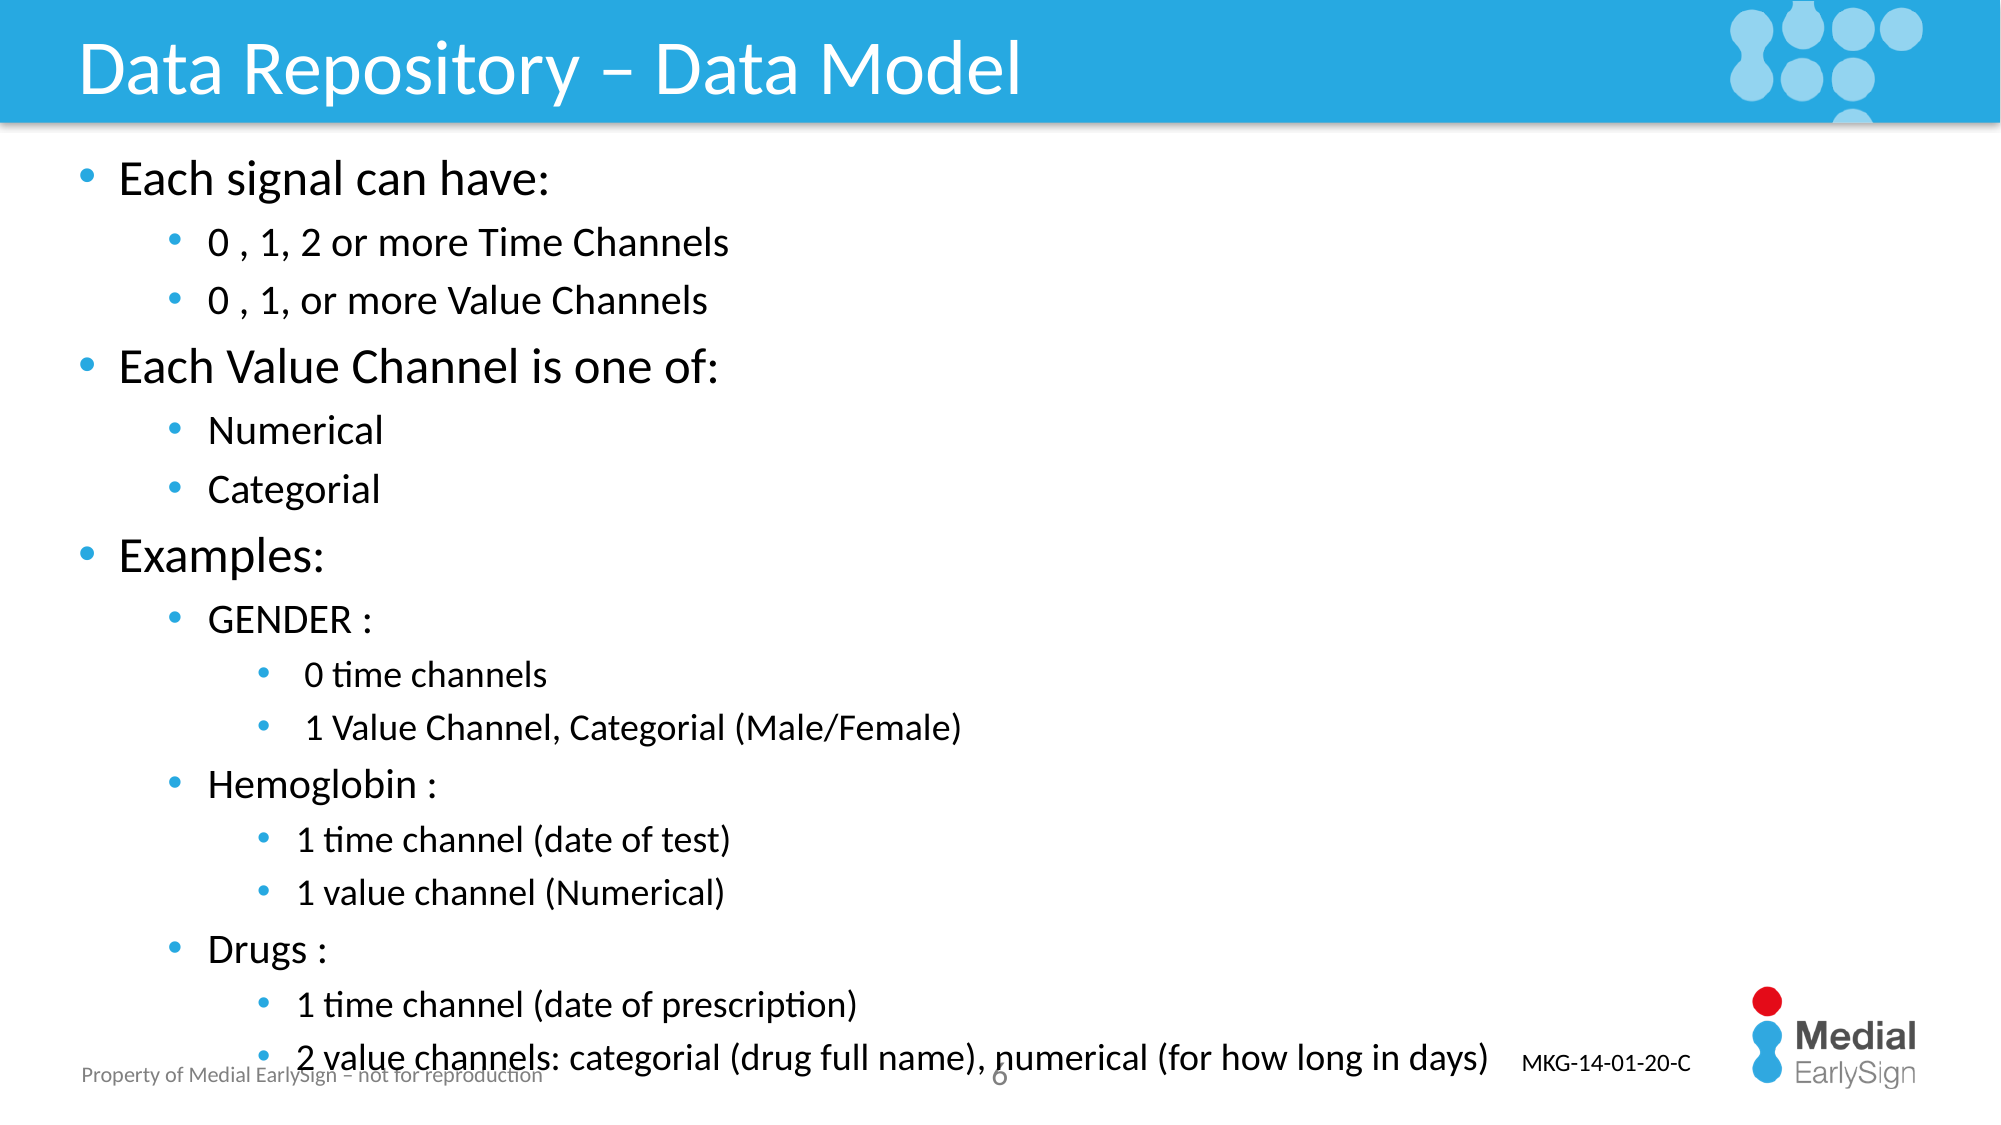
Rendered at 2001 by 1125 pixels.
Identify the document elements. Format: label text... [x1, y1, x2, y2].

list Each signal can have: 0 , 1, 2 or more Time Channels 0 , 1, or more Value Channels Each Value Channel is one of: Numerical Categorial Examples: GENDER : 0 time channels 1 Value Channel, Categorial (Male/Female) Hemoglobin : 1 time channel (date of test) 1 value channel (Numerical) Drugs : 1 time channel (date of prescription) 2 value channels: categorial (drug full name), numerical (for how long in days) [63, 137, 1835, 1089]
picture [1730, 1, 1923, 123]
title Data Repository – Data Model [63, 8, 1729, 119]
picture [1835, 986, 1915, 1089]
